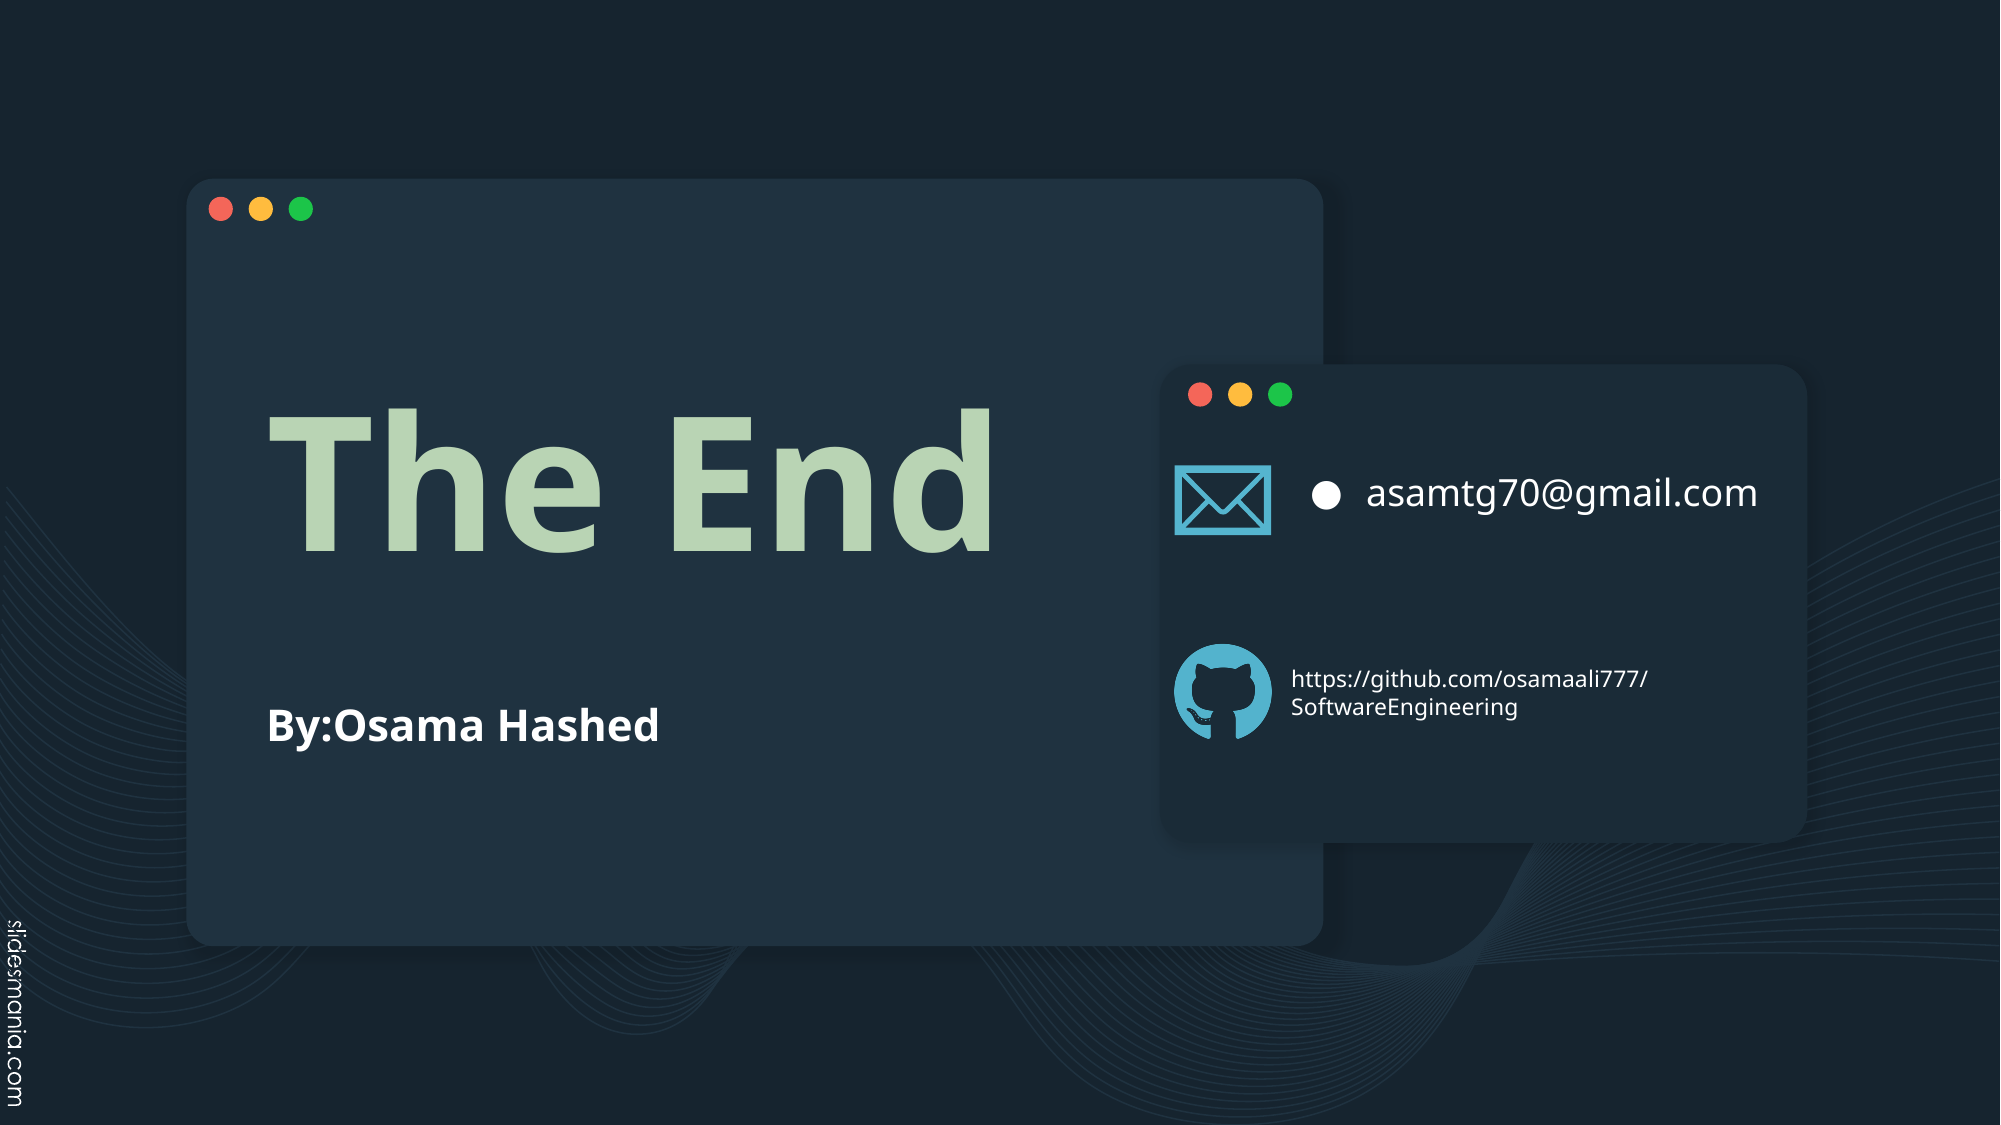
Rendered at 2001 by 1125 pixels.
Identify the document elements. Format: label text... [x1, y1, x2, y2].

text_box https://github.com/osamaali777/SoftwareEngineering [1276, 650, 1805, 734]
subtitle By:Osama Hashed [245, 669, 1210, 788]
picture [1174, 642, 1272, 743]
list asamtg70@gmail.com [1271, 465, 1819, 563]
title The End [245, 206, 1210, 608]
text_box [1174, 465, 1272, 536]
